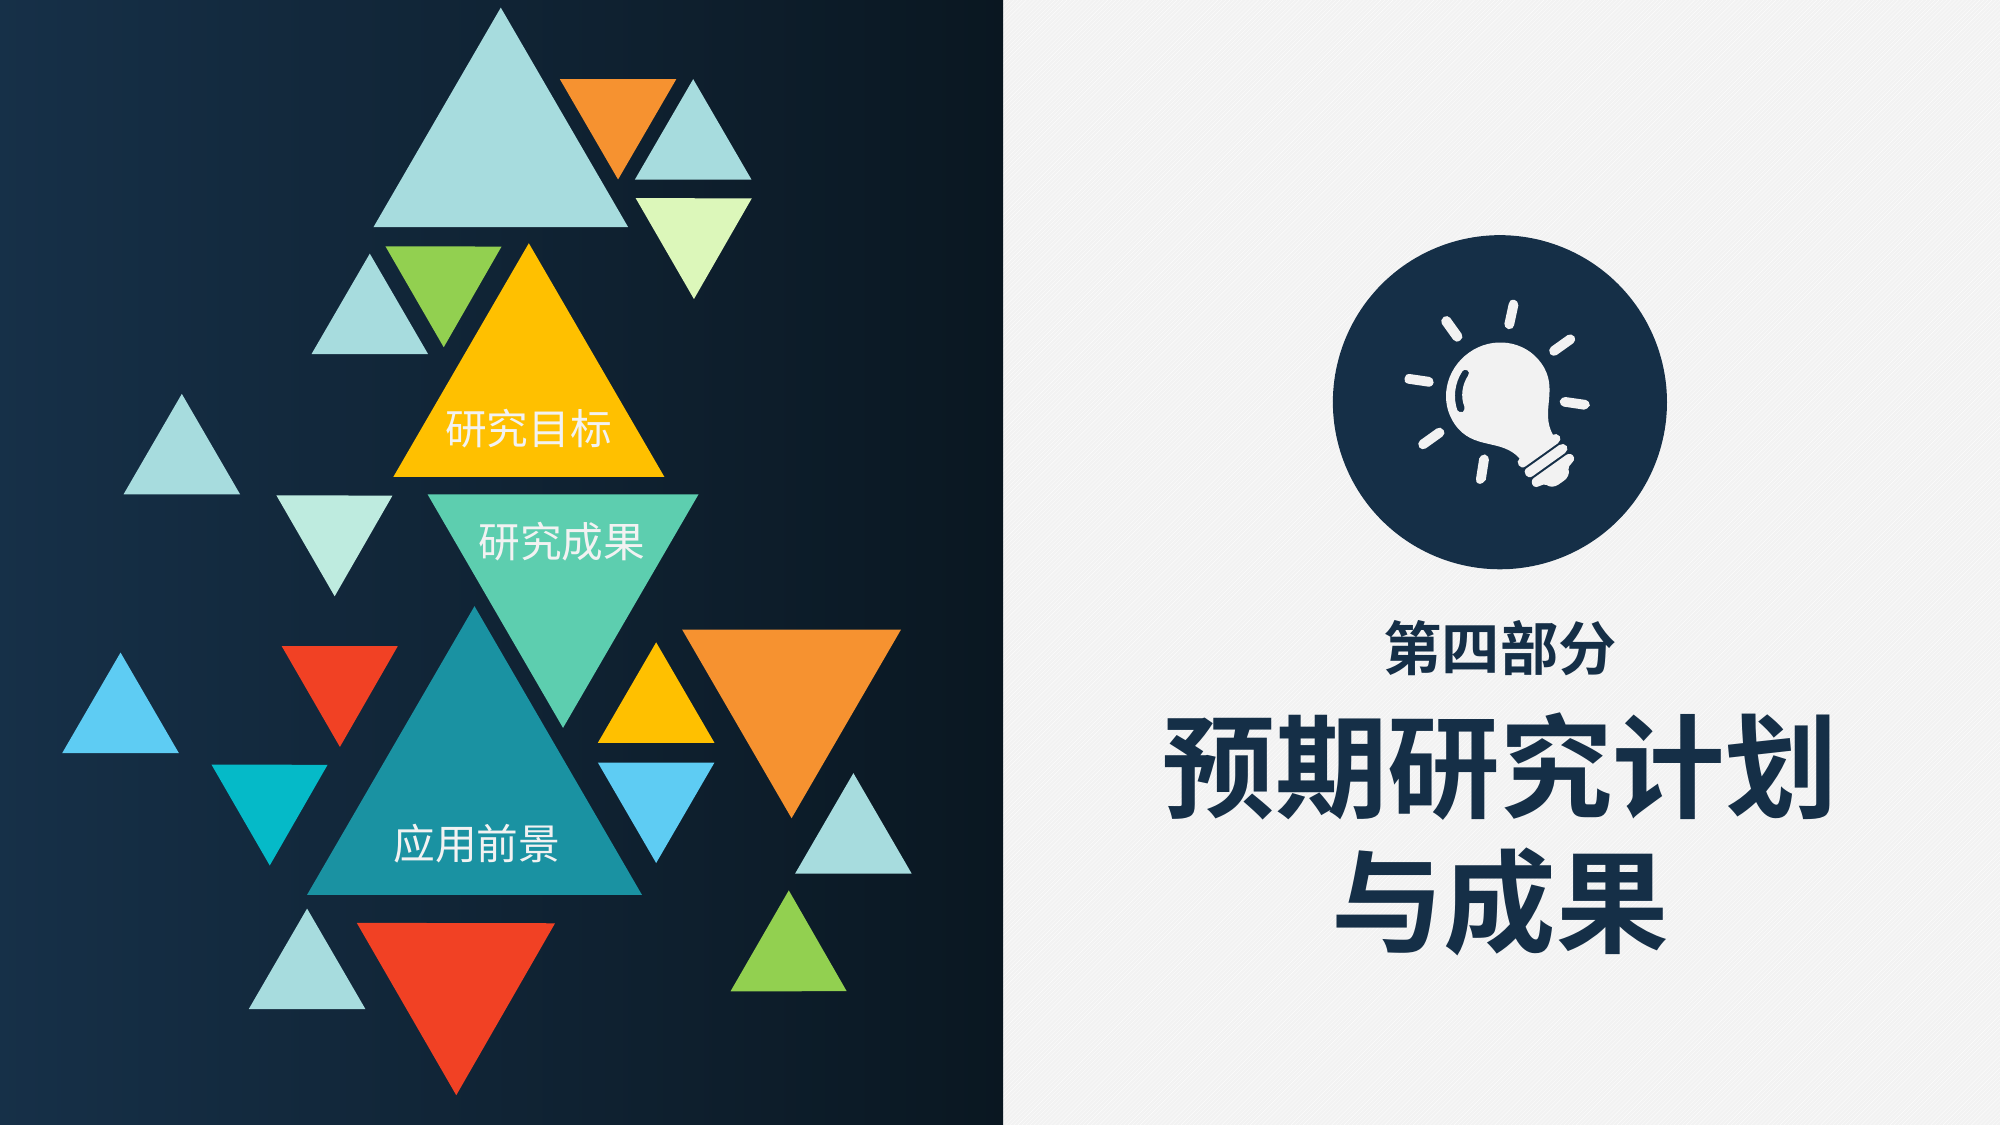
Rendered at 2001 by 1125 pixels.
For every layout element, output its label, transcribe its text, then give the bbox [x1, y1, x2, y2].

text_box [279, 644, 400, 750]
text_box [633, 77, 754, 181]
text_box [557, 77, 679, 182]
text_box [309, 251, 430, 356]
text_box [121, 391, 242, 496]
text_box 预期研究计划 与成果 [1147, 689, 1853, 975]
text_box [383, 245, 504, 350]
text_box 研究目标 [430, 395, 628, 460]
text_box [680, 628, 903, 821]
text_box [439, 241, 619, 395]
text_box [793, 771, 914, 875]
text_box [247, 906, 368, 1011]
text_box 应用前景 [378, 810, 576, 876]
text_box [274, 494, 395, 599]
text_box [1332, 235, 1667, 570]
text_box [391, 411, 667, 478]
text_box [633, 197, 754, 302]
text_box 第四部分 [1368, 604, 1632, 690]
text_box [425, 493, 701, 562]
text_box [305, 604, 644, 896]
text_box [354, 921, 557, 1098]
text_box 研究成果 [463, 508, 661, 574]
text_box [596, 761, 717, 866]
text_box [596, 640, 717, 744]
text_box [60, 650, 181, 755]
text_box [728, 888, 849, 993]
text_box [371, 5, 630, 229]
text_box [209, 763, 330, 868]
text_box [472, 574, 654, 730]
